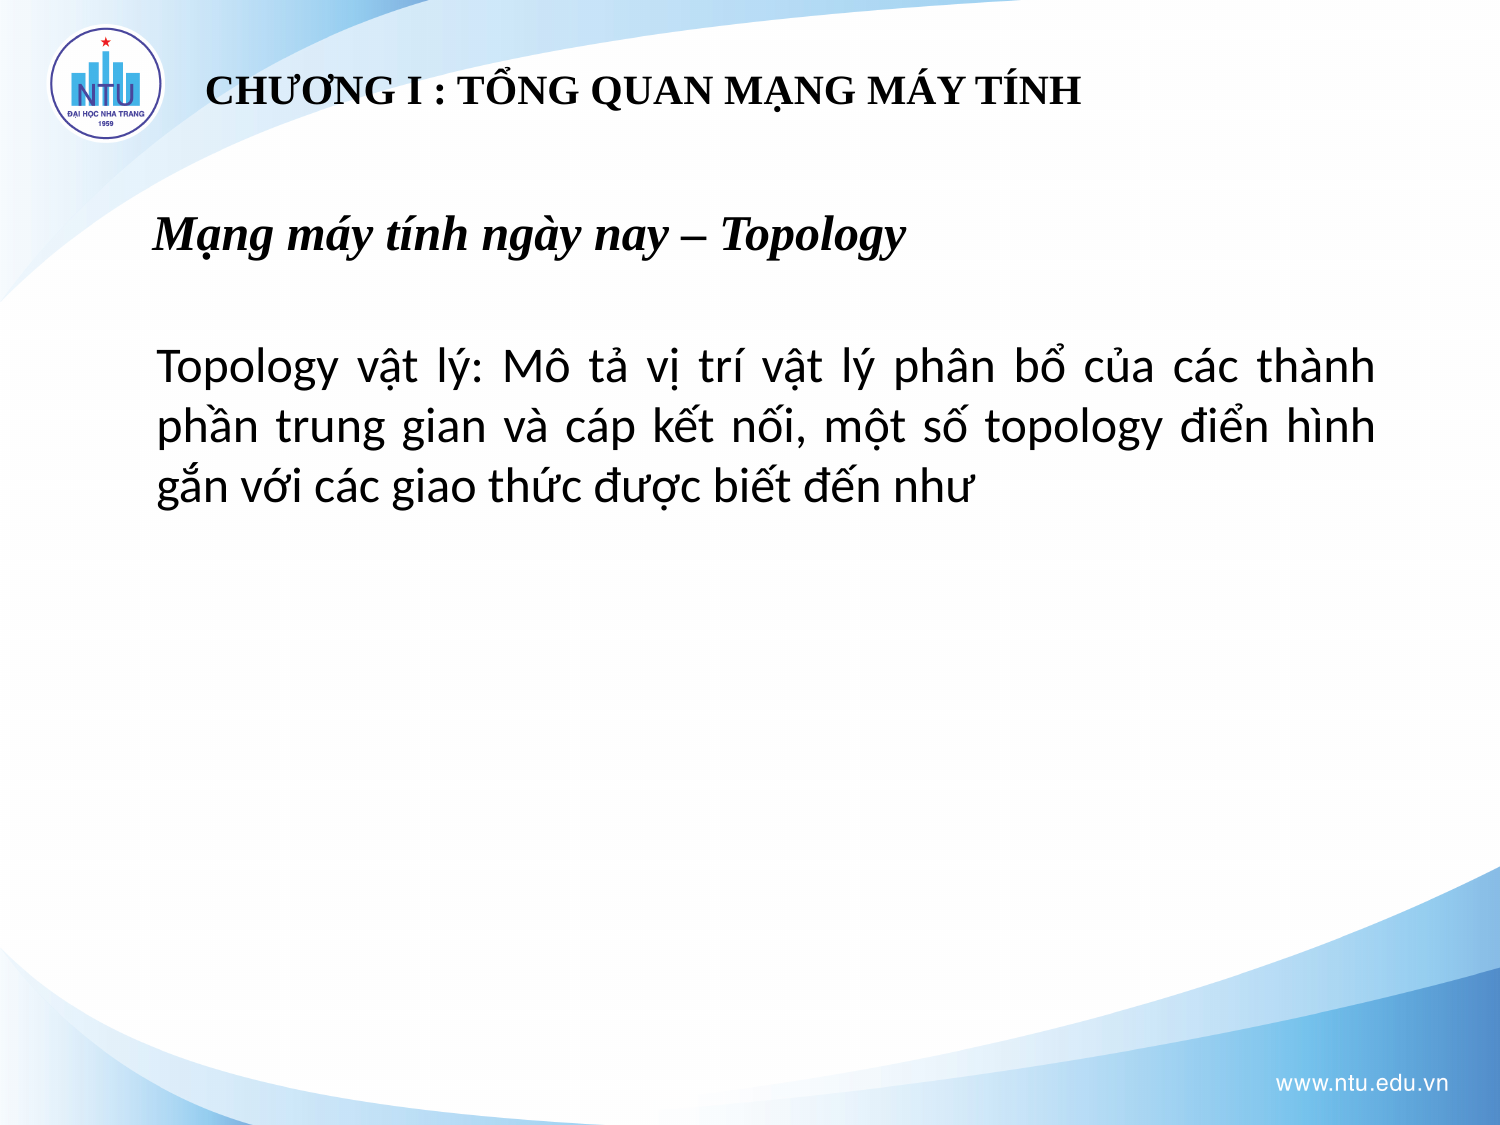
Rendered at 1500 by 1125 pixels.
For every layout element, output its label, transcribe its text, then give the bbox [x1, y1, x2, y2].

picture [0, 0, 1500, 1125]
text_box Topology vật lý: Mô tả vị trí vật lý phân bổ của các thành phần trung gian và cáp kết nối, một số topology điển hình gắn với các giao thức được biết đến như [141, 324, 1392, 520]
text_box Mạng máy tính ngày nay – Topology [137, 193, 1150, 269]
title CHƯƠNG I : TỔNG QUAN MẠNG MÁY TÍNH [187, 37, 1100, 138]
